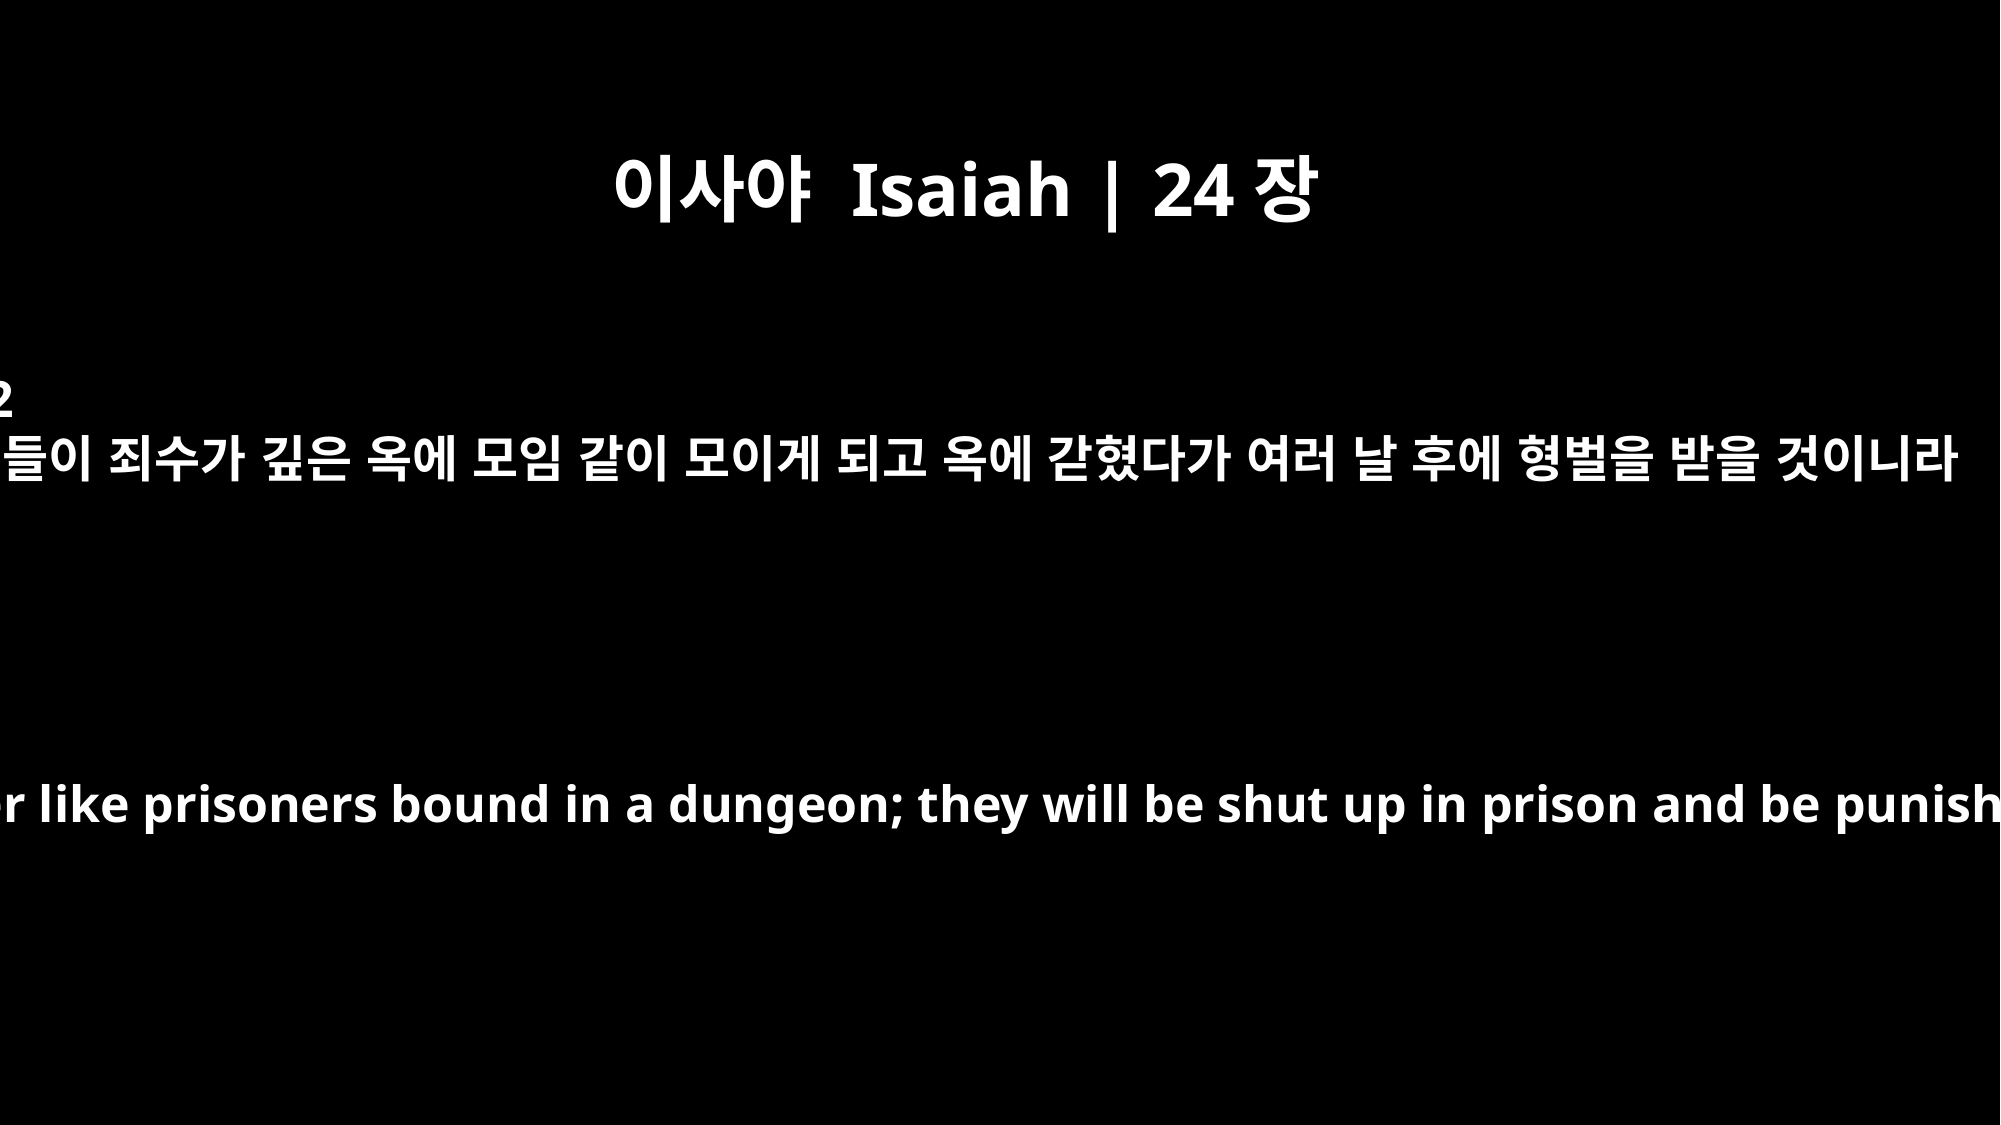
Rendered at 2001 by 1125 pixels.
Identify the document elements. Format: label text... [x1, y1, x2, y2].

text_box 22 그들이 죄수가 깊은 옥에 모임 같이 모이게 되고 옥에 갇혔다가 여러 날 후에 형벌을 받을 것이니라 [0, 359, 1976, 495]
text_box 이사야 Isaiah | 24장 [596, 136, 1336, 239]
text_box They will be herded together like prisoners bound in a dungeon; they will be shut up in prison and be punished after many days. [0, 764, 2000, 840]
